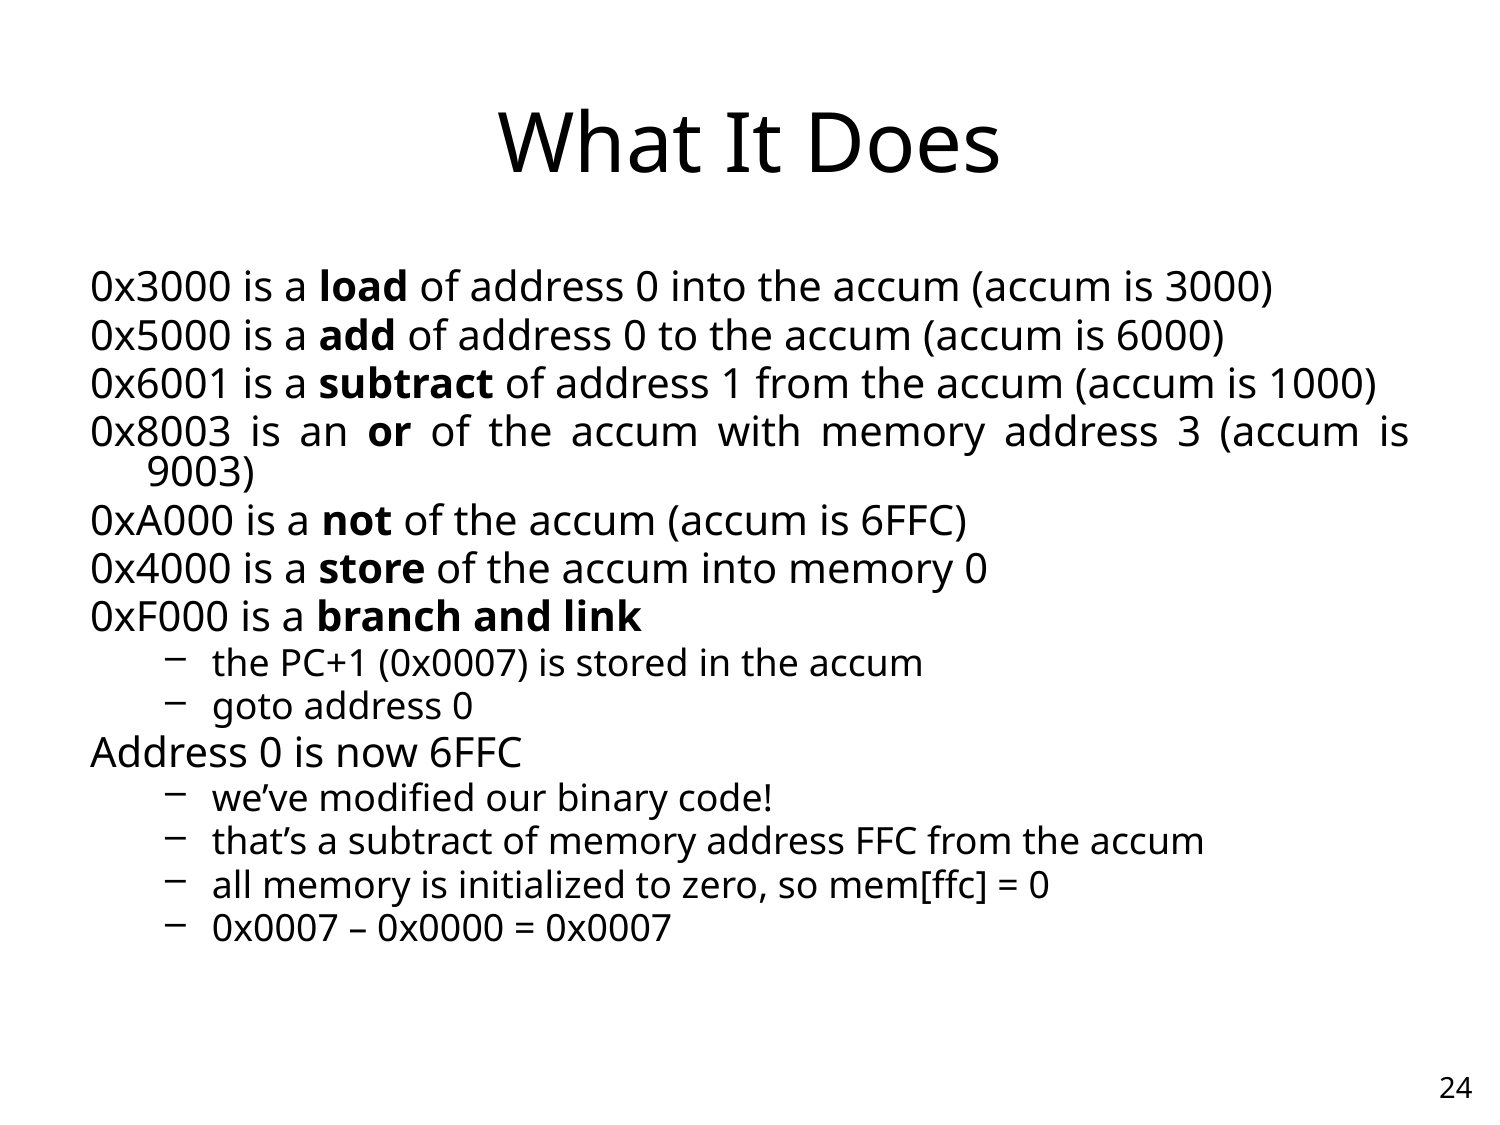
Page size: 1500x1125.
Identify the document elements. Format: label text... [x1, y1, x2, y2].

title What It Does [74, 44, 1426, 233]
list 0x3000 is a load of address 0 into the accum (accum is 3000) 0x5000 is a add of address 0 to the accum (accum is 6000) 0x6001 is a subtract of address 1 from the accum (accum is 1000) 0x8003 is an or of the accum with memory address 3 (accum is 9003) 0xA000 is a not of the accum (accum is 6FFC) 0x4000 is a store of the accum into memory 0 0xF000 is a branch and link the PC+1 (0x0007) is stored in the accum goto address 0 Address 0 is now 6FFC we’ve modified our binary code! that’s a subtract of memory address FFC from the accum all memory is initialized to zero, so mem[ffc] = 0 0x0007 – 0x0000 = 0x0007 [74, 262, 1426, 1125]
